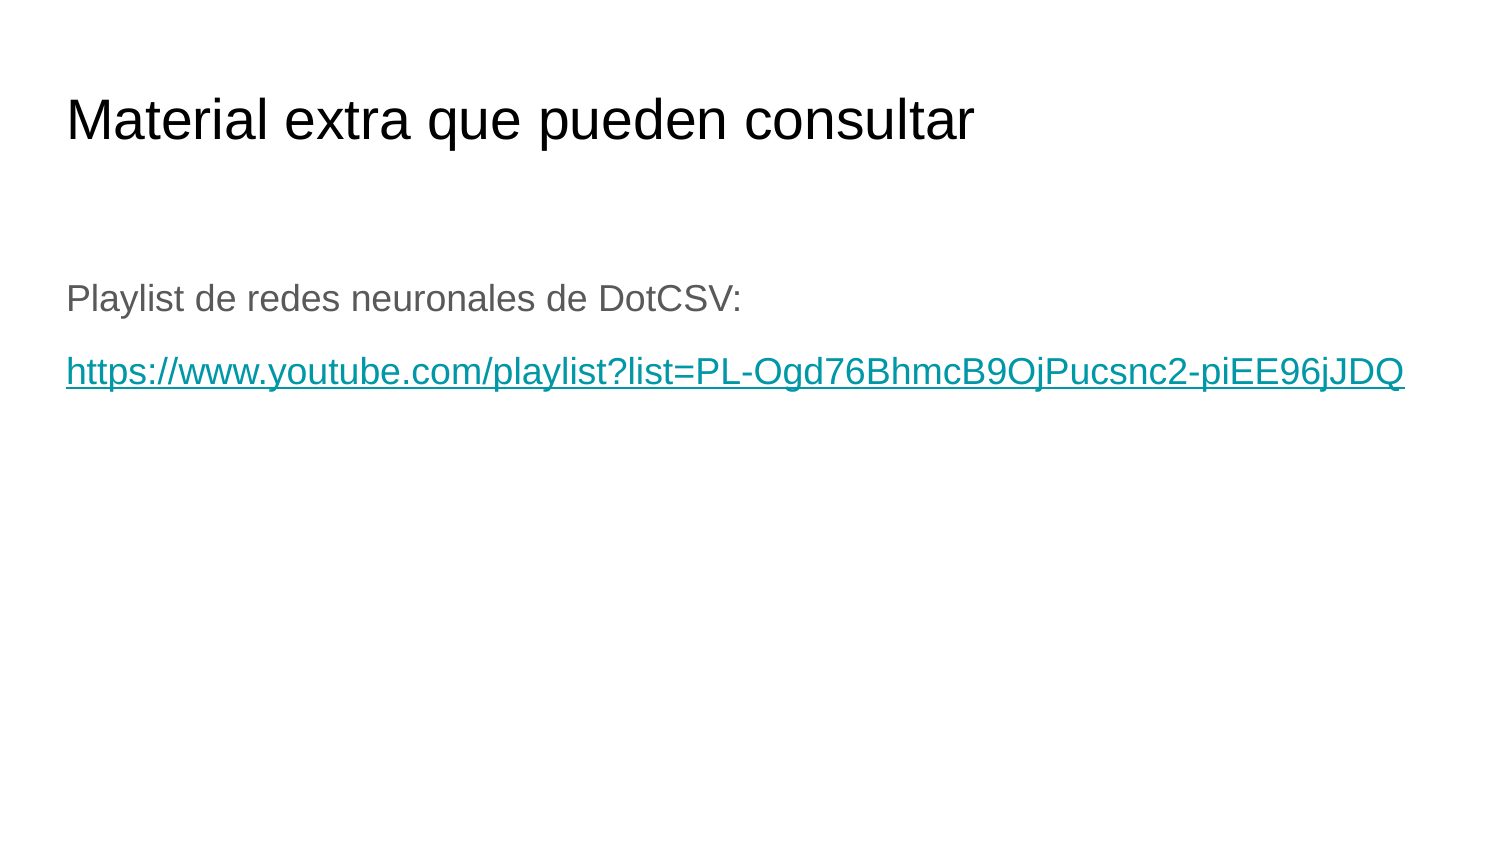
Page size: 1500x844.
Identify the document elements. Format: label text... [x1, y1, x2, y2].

list Playlist de redes neuronales de DotCSV: https://www.youtube.com/playlist?list=PL-Ogd76BhmcB9OjPucsnc2-piEE96jJDQ [51, 189, 1449, 750]
title Material extra que pueden consultar [51, 72, 1449, 167]
